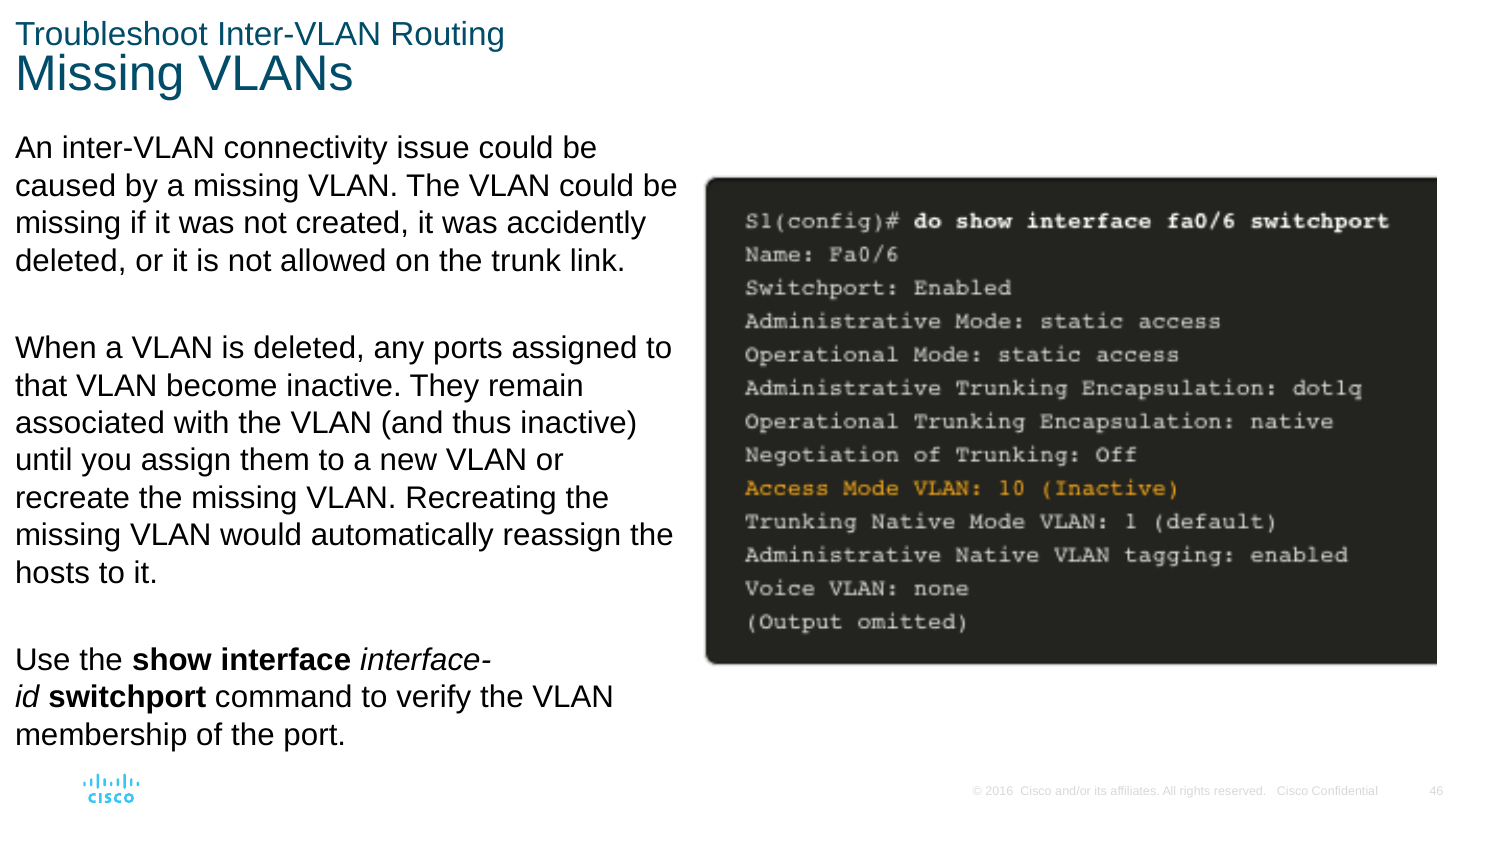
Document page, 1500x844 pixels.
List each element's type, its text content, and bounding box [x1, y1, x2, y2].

title Troubleshoot Inter-VLAN Routing Missing VLANs [0, 0, 1369, 121]
list An inter-VLAN connectivity issue could be caused by a missing VLAN. The VLAN could be missing if it was not created, it was accidently deleted, or it is not allowed on the trunk link. When a VLAN is deleted, any ports assigned to that VLAN become inactive. They remain associated with the VLAN (and thus inactive) until you assign them to a new VLAN or recreate the missing VLAN. Recreating the missing VLAN would automatically reassign the hosts to it. Use the show interface interface-id switchport command to verify the VLAN membership of the port. [0, 120, 697, 726]
picture [696, 170, 1437, 675]
